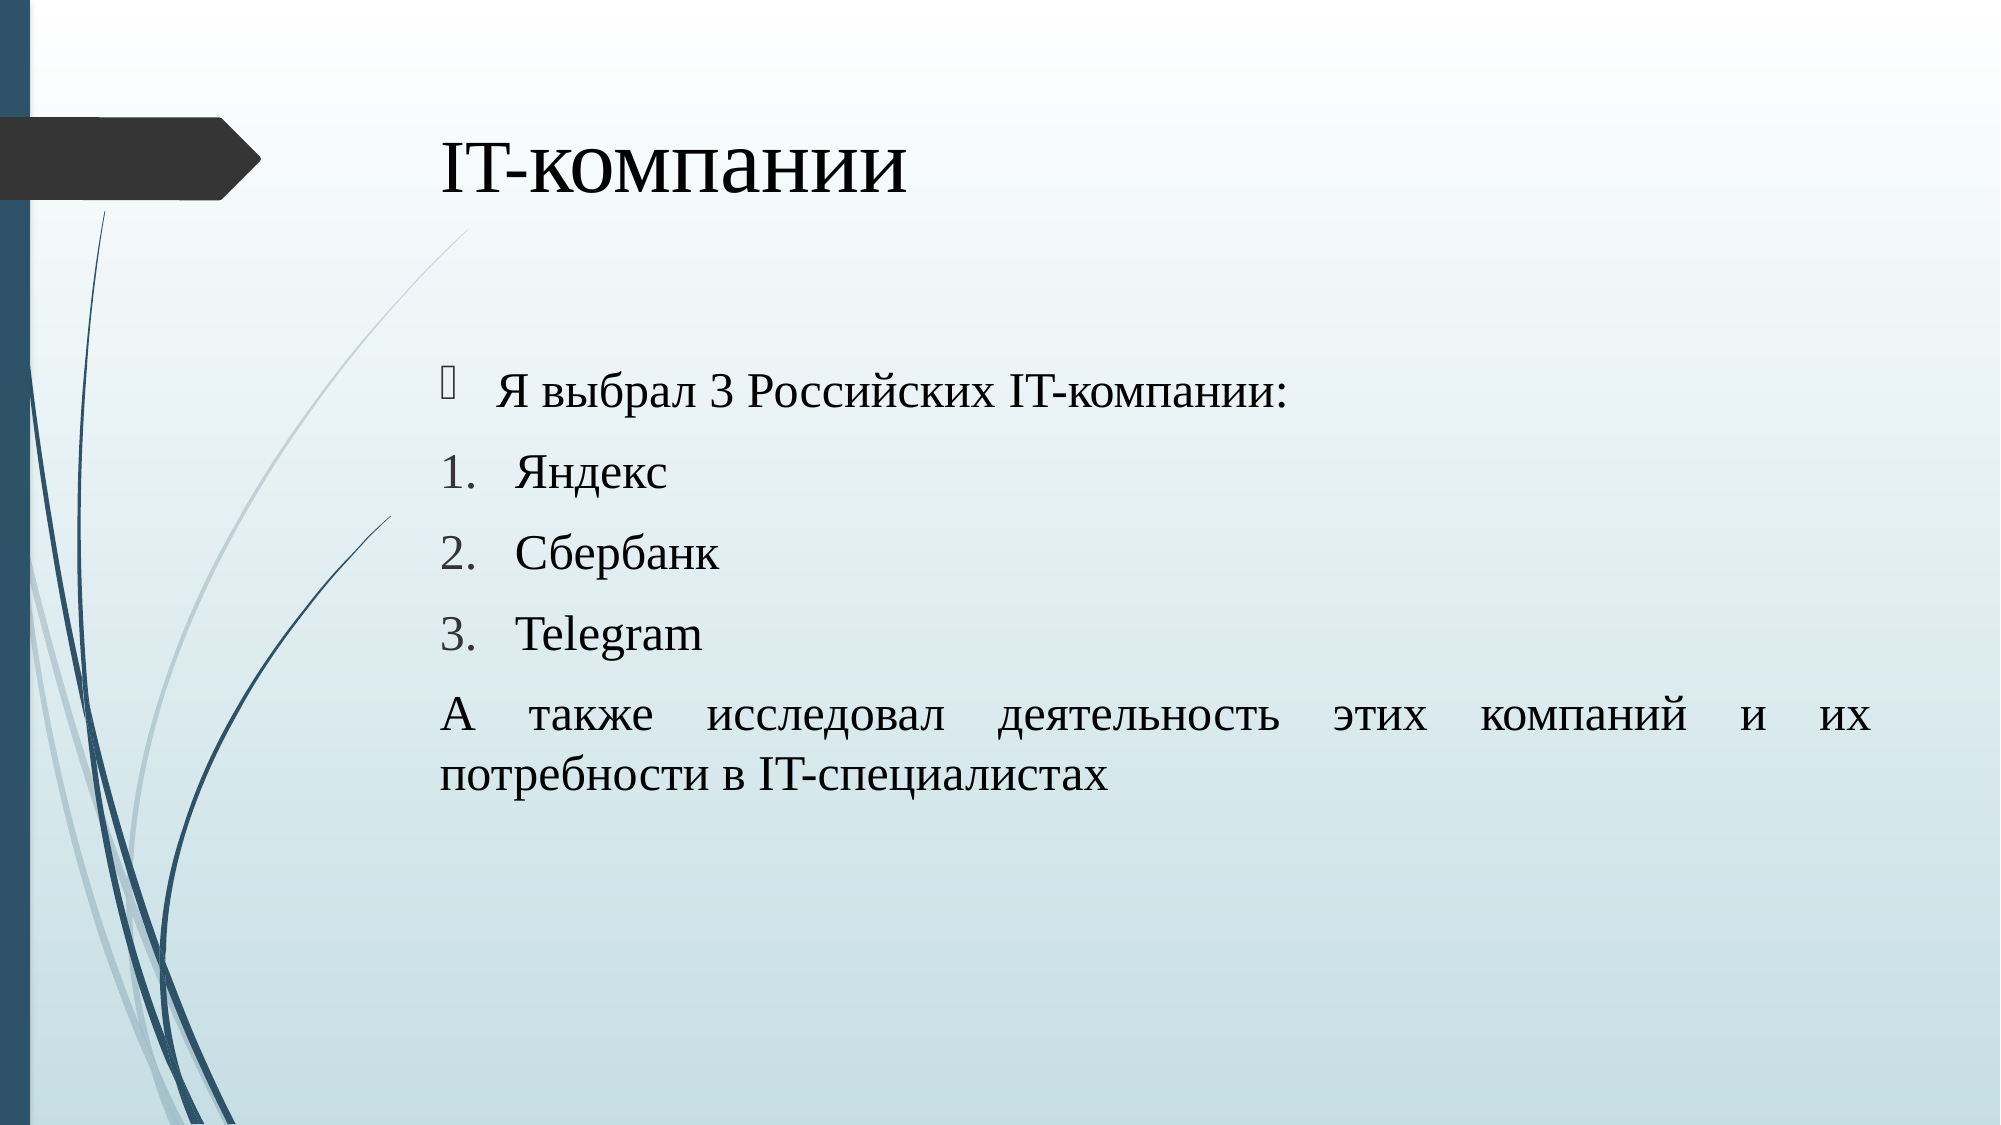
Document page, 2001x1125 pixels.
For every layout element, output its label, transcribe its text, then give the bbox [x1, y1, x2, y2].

title IT-компании [425, 93, 1888, 304]
list Я выбрал 3 Российских IT-компании: Яндекс Сбербанк Telegram А также исследовал деятельность этих компаний и их потребности в IT-специалистах [424, 350, 1888, 970]
